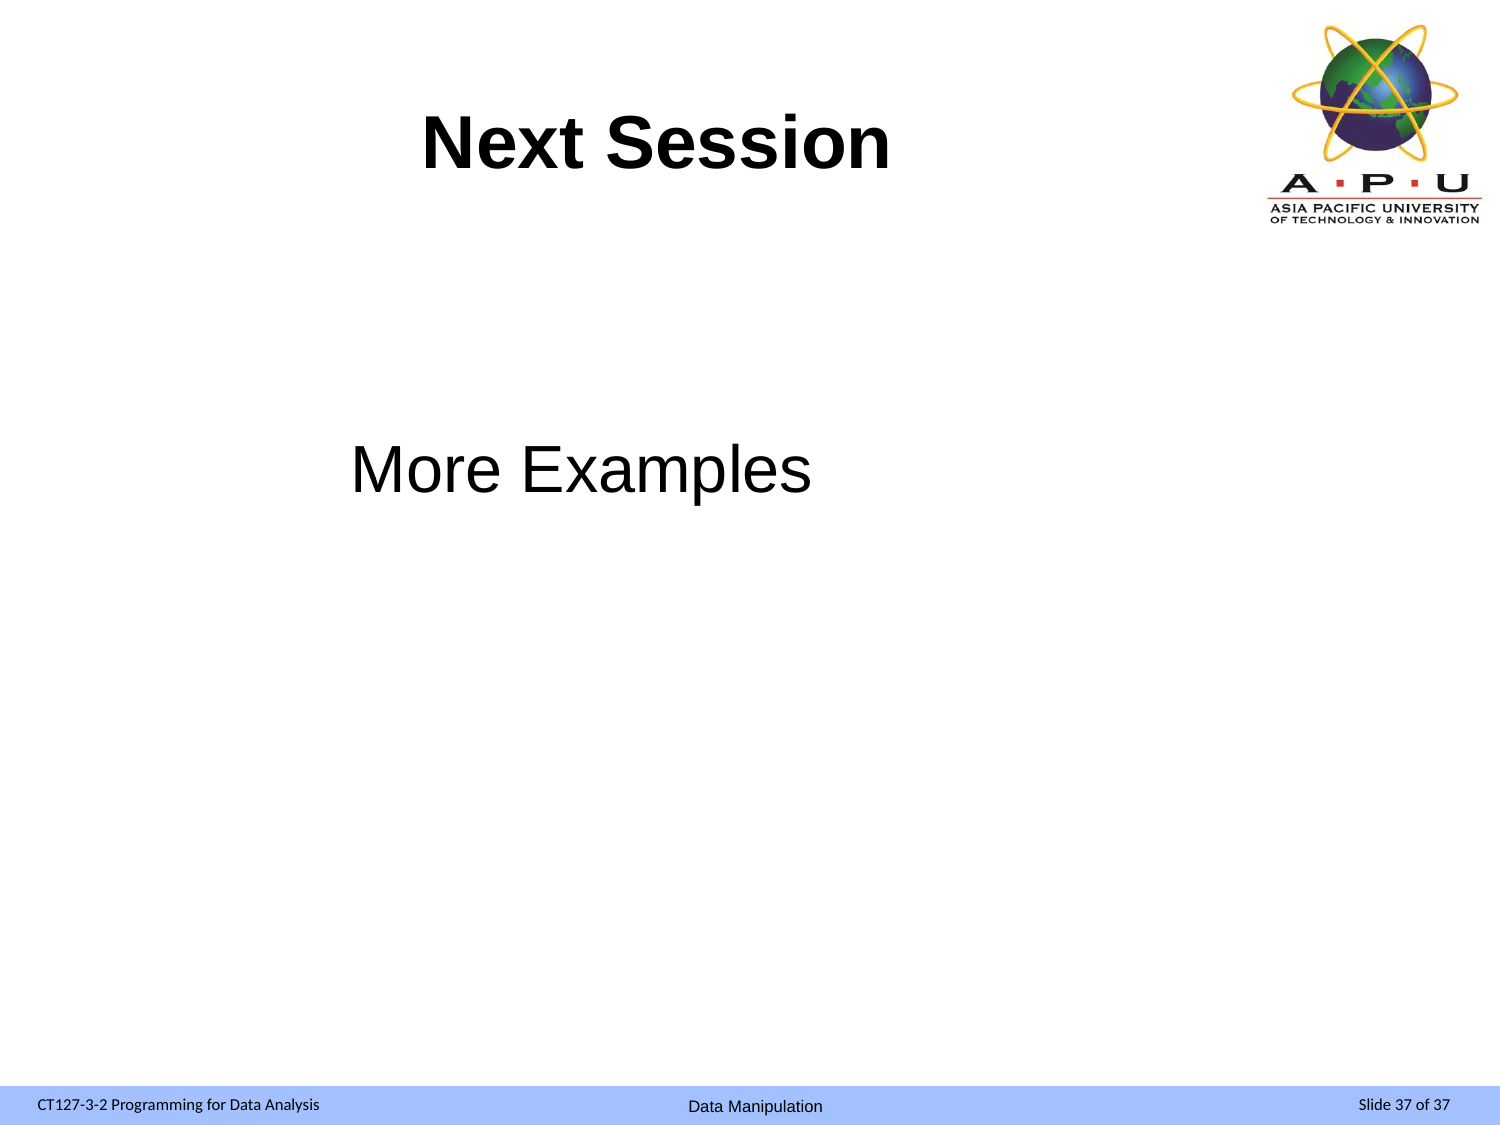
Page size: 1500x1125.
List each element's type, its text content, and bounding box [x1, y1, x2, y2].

title Next Session [404, 37, 911, 241]
picture [1251, 0, 1500, 249]
list More Examples [335, 417, 1165, 524]
